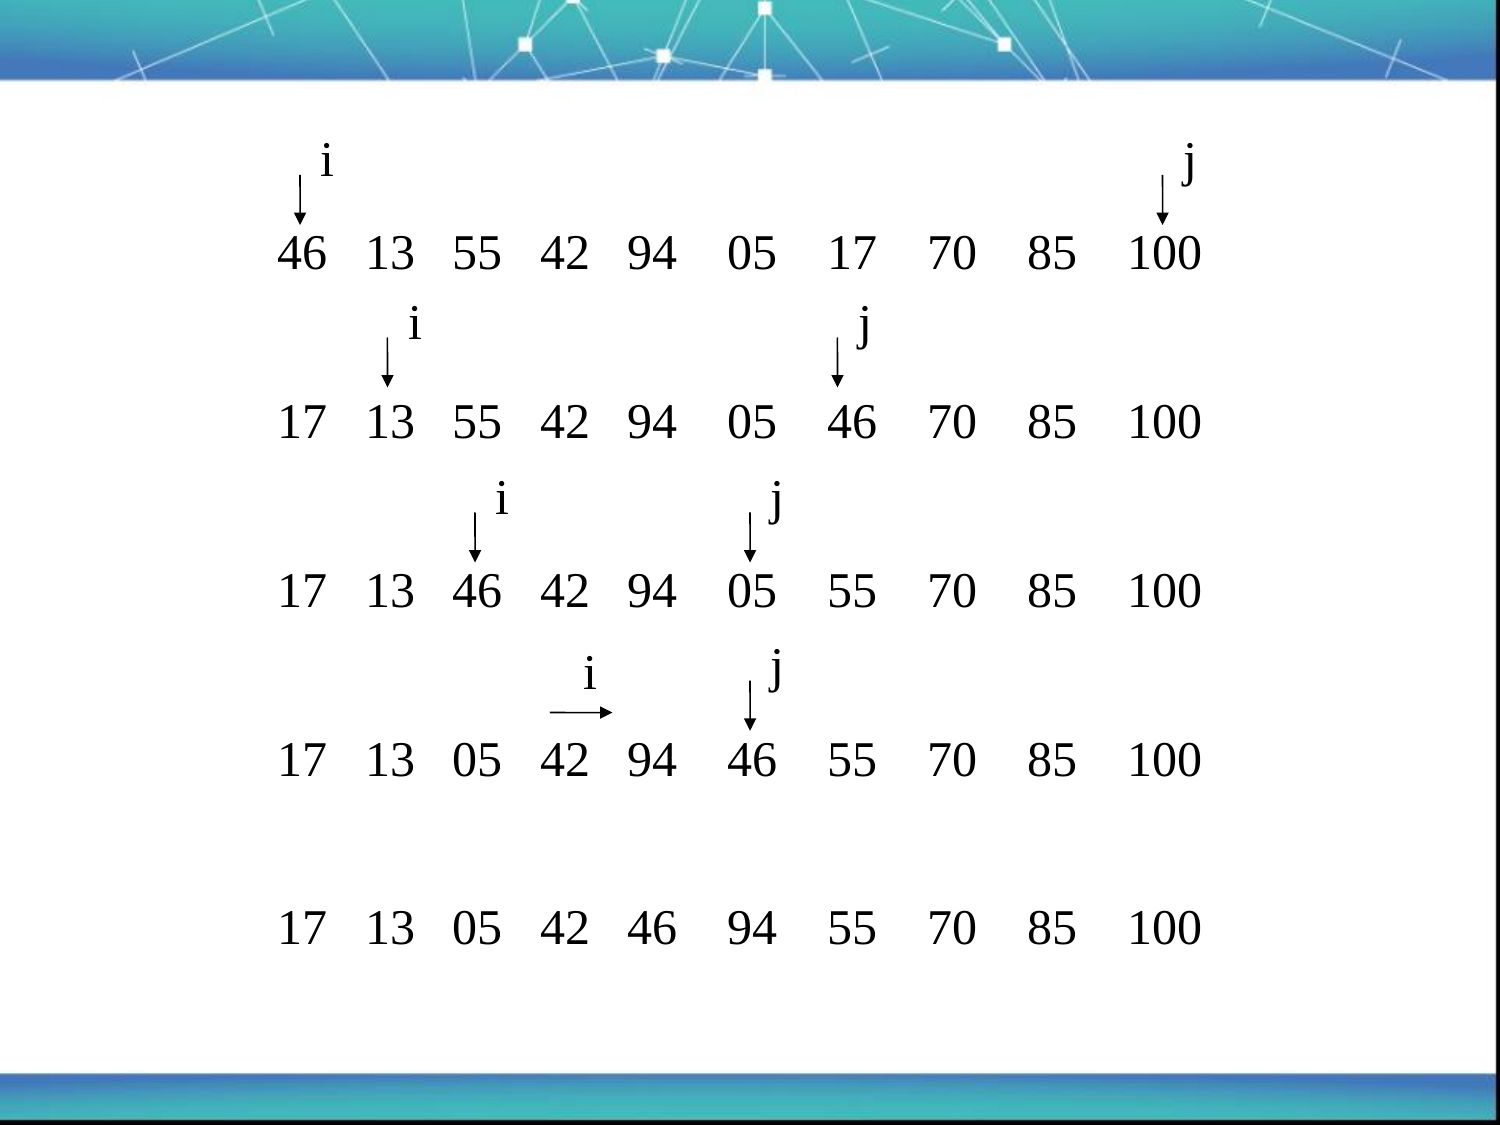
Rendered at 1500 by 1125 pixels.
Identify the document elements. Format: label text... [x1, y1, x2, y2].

picture [0, 0, 1500, 1125]
text_box 17 13 05 42 94 46 55 70 85 100 [262, 718, 1218, 794]
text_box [749, 624, 800, 731]
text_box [474, 456, 525, 563]
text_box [549, 631, 613, 713]
text_box 17 13 55 42 94 05 46 70 85 100 [262, 381, 1218, 456]
text_box 17 13 05 42 46 94 55 70 85 100 [262, 887, 1218, 963]
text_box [1162, 119, 1213, 225]
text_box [837, 281, 888, 388]
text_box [299, 119, 350, 225]
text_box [387, 281, 438, 388]
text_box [749, 456, 800, 563]
text_box 17 13 46 42 94 05 55 70 85 100 [262, 549, 1218, 625]
text_box 46 13 55 42 94 05 17 70 85 100 [262, 212, 1218, 288]
